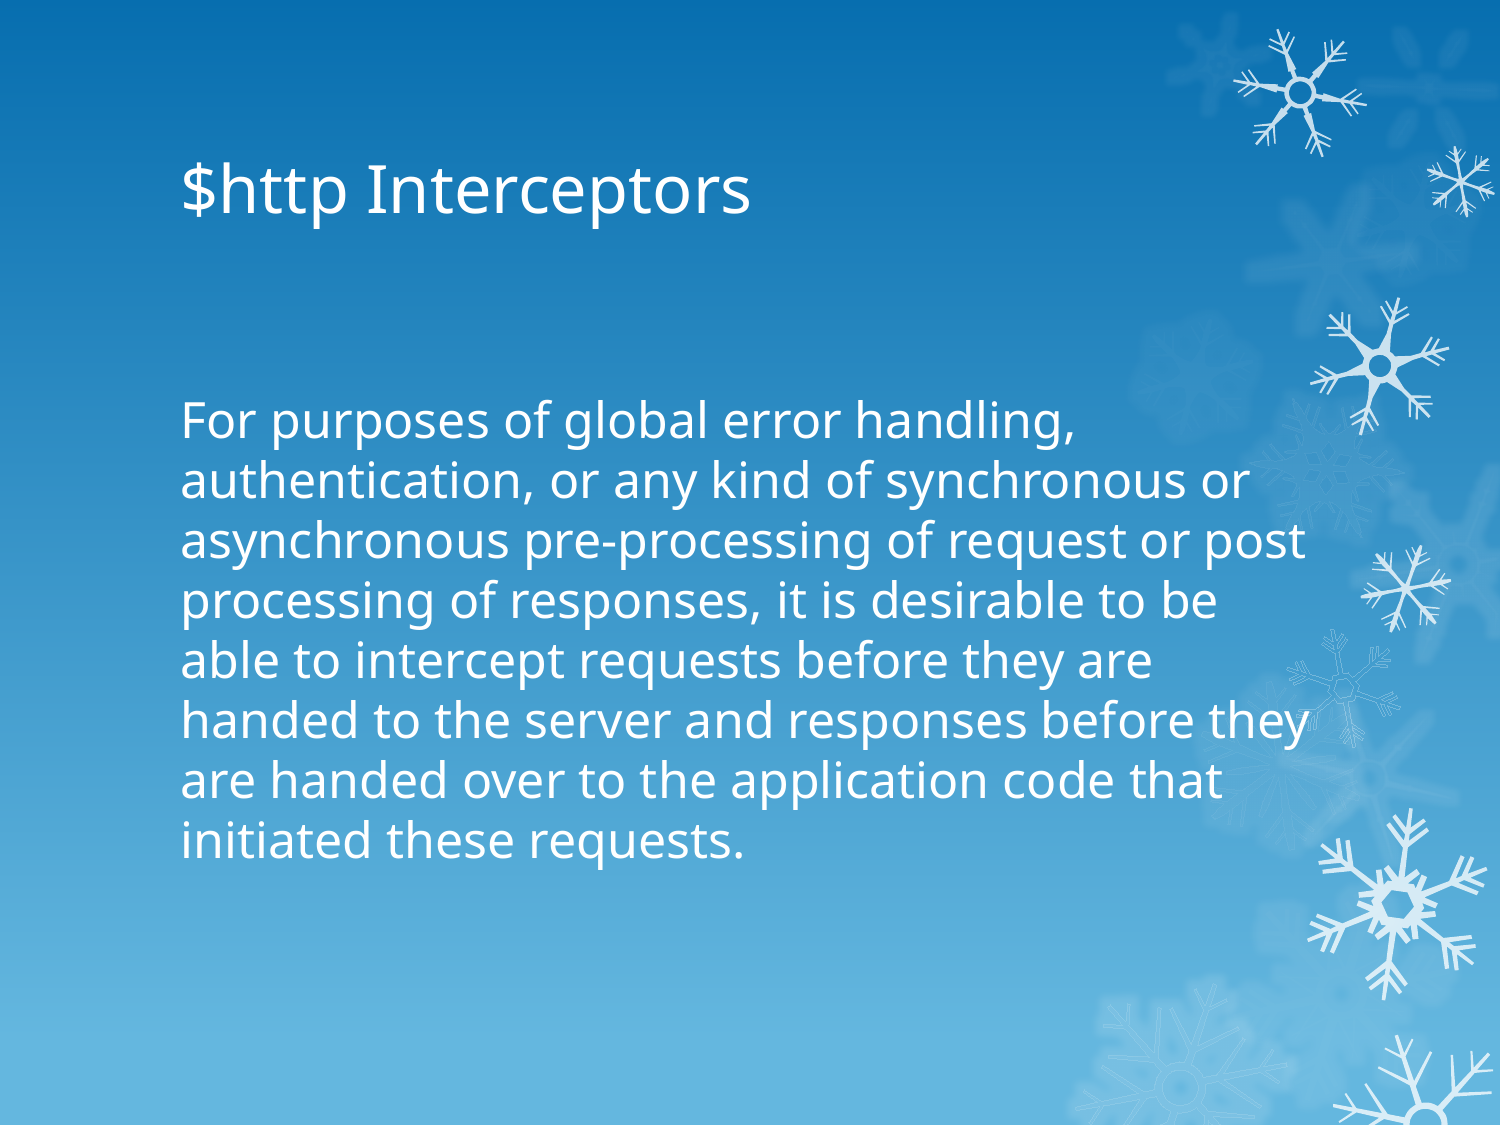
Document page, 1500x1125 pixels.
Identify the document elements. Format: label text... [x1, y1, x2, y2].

title $http Interceptors [165, 110, 1335, 263]
list For purposes of global error handling, authentication, or any kind of synchronous or asynchronous pre-processing of request or post processing of responses, it is desirable to be able to intercept requests before they are handed to the server and responses before they are handed over to the application code that initiated these requests. [165, 296, 1335, 962]
